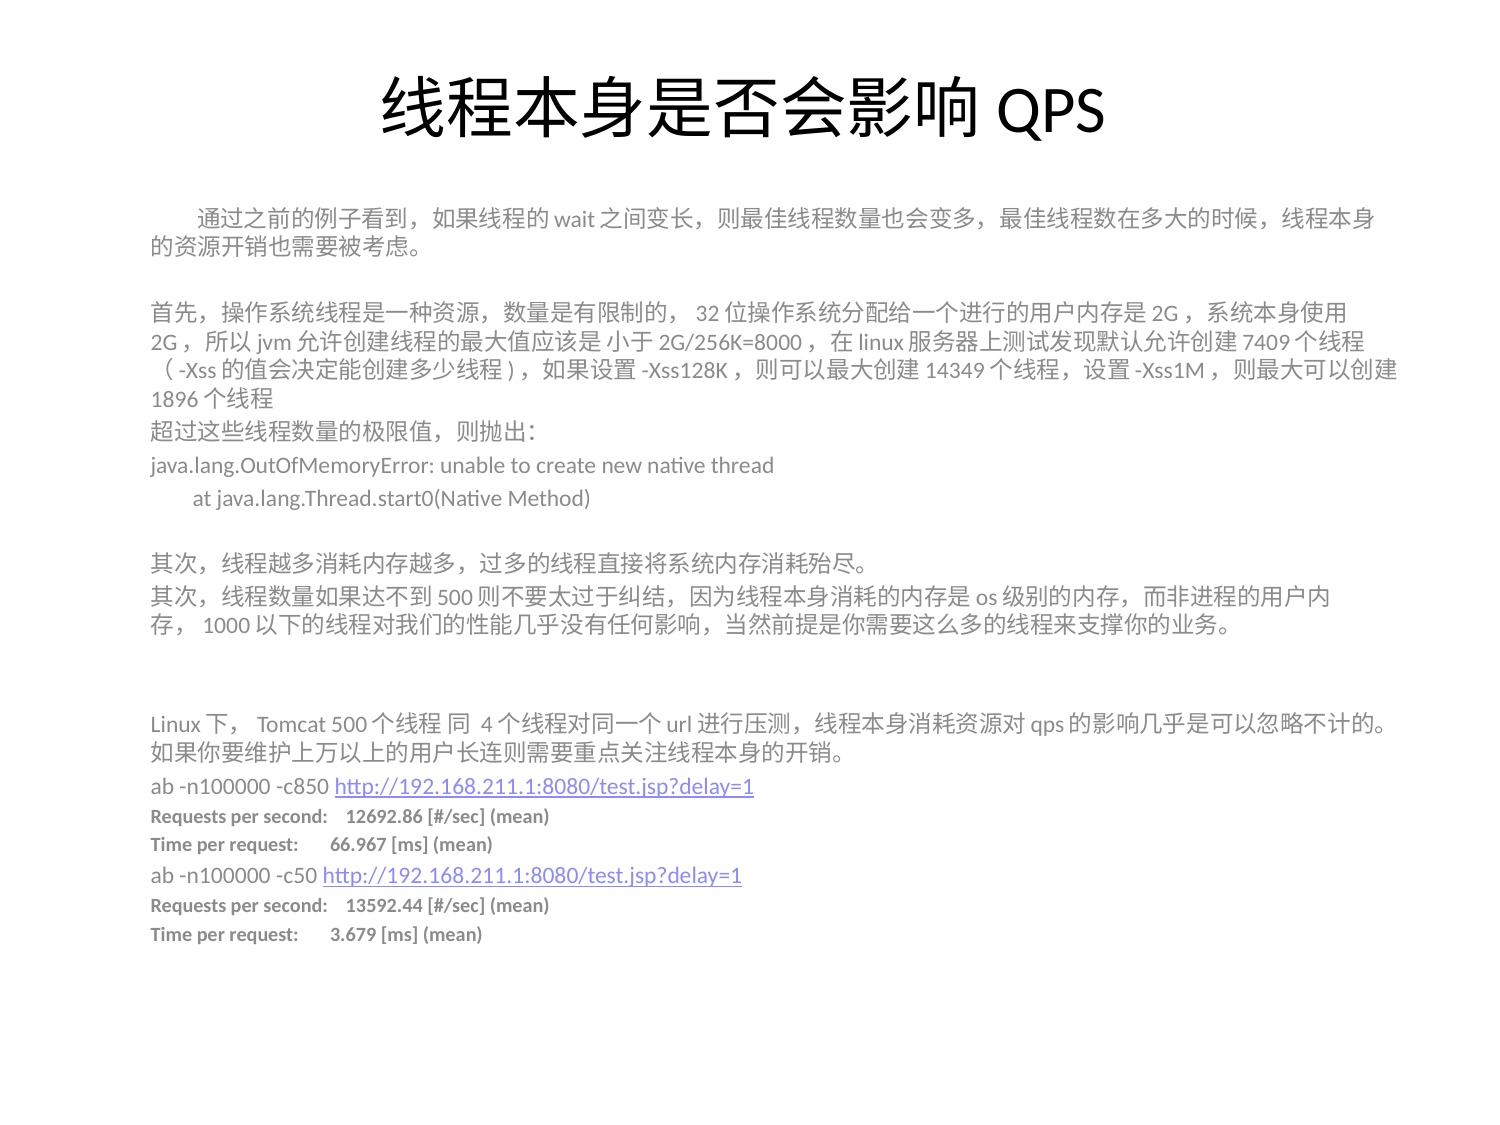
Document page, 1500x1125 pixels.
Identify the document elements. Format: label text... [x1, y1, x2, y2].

title 线程本身是否会影响QPS [105, 46, 1381, 165]
subtitle 通过之前的例子看到，如果线程的wait之间变长，则最佳线程数量也会变多，最佳线程数在多大的时候，线程本身的资源开销也需要被考虑。 首先，操作系统线程是一种资源，数量是有限制的，32位操作系统分配给一个进行的用户内存是2G，系统本身使用2G，所以jvm允许创建线程的最大值应该是 小于2G/256K=8000，在linux服务器上测试发现默认允许创建7409个线程 （-Xss的值会决定能创建多少线程)，如果设置-Xss128K，则可以最大创建14349个线程，设置-Xss1M，则最大可以创建1896个线程 超过这些线程数量的极限值，则抛出： java.lang.OutOfMemoryError: unable to create new native thread at java.lang.Thread.start0(Native Method) 其次，线程越多消耗内存越多，过多的线程直接将系统内存消耗殆尽。 其次，线程数量如果达不到500则不要太过于纠结，因为线程本身消耗的内存是os级别的内存，而非进程的用户内存，1000以下的线程对我们的性能几乎没有任何影响，当然前提是你需要这么多的线程来支撑你的业务。 Linux下，Tomcat 500个线程 同 4个线程对同一个url进行压测，线程本身消耗资源对qps的影响几乎是可以忽略不计的。如果你要维护上万以上的用户长连则需要重点关注线程本身的开销。 ab -n100000 -c850 http://192.168.211.1:8080/test.jsp?delay=1 Requests per second: 12692.86 [#/sec] (mean) Time per request: 66.967 [ms] (mean) ab -n100000 -c50 http://192.168.211.1:8080/test.jsp?delay=1 Requests per second: 13592.44 [#/sec] (mean) Time per request: 3.679 [ms] (mean) [135, 196, 1414, 959]
